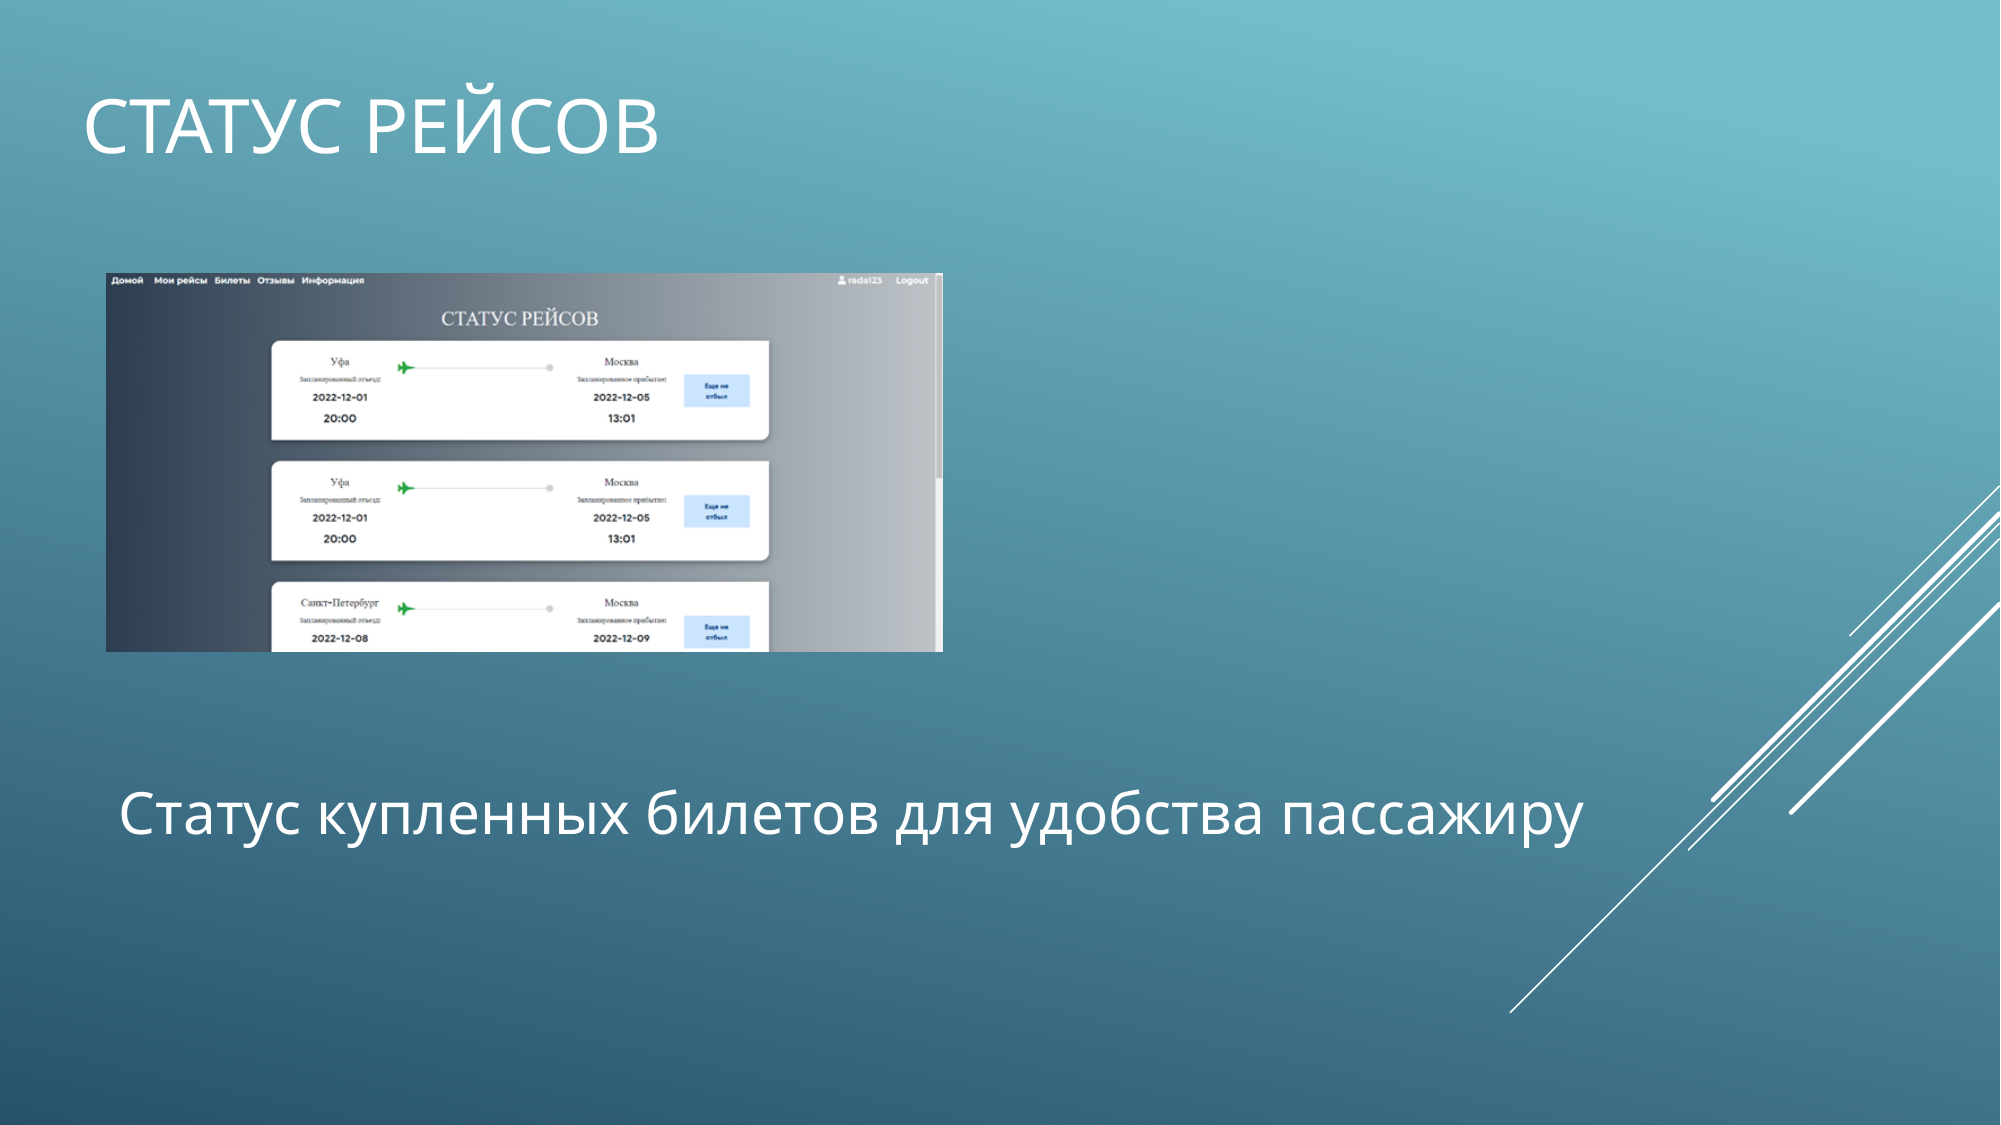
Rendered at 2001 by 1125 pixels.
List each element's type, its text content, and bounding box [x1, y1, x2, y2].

text_box Статус купленных билетов для удобства пассажиру [104, 769, 1600, 854]
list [106, 273, 943, 652]
title Статус рейсов [67, 0, 1468, 248]
